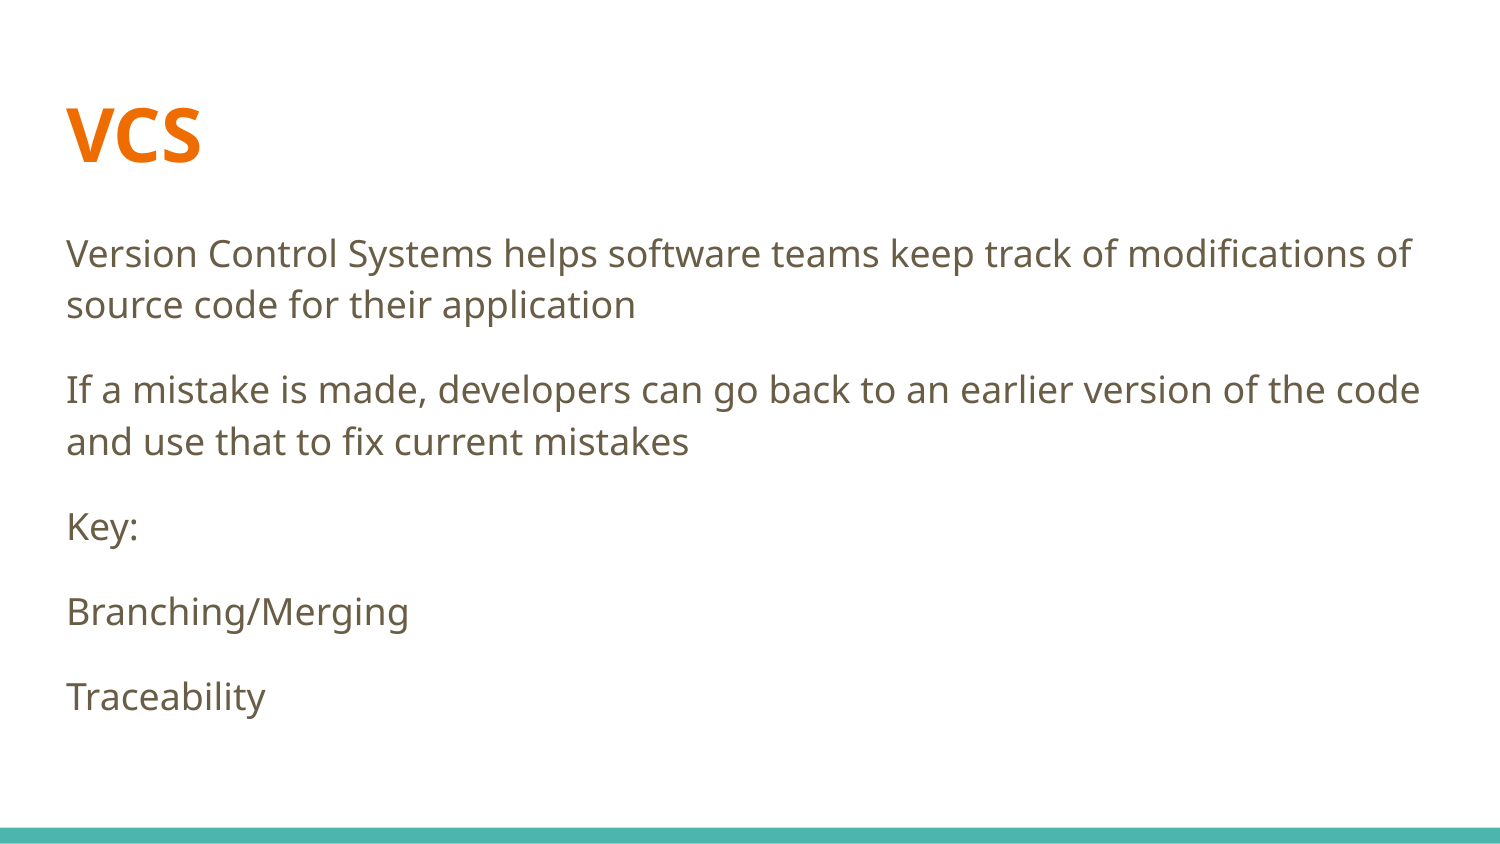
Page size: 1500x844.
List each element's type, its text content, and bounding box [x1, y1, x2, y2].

title VCS [51, 72, 1449, 189]
list Version Control Systems helps software teams keep track of modifications of source code for their application If a mistake is made, developers can go back to an earlier version of the code and use that to fix current mistakes Key: Branching/Merging Traceability [51, 207, 1449, 750]
